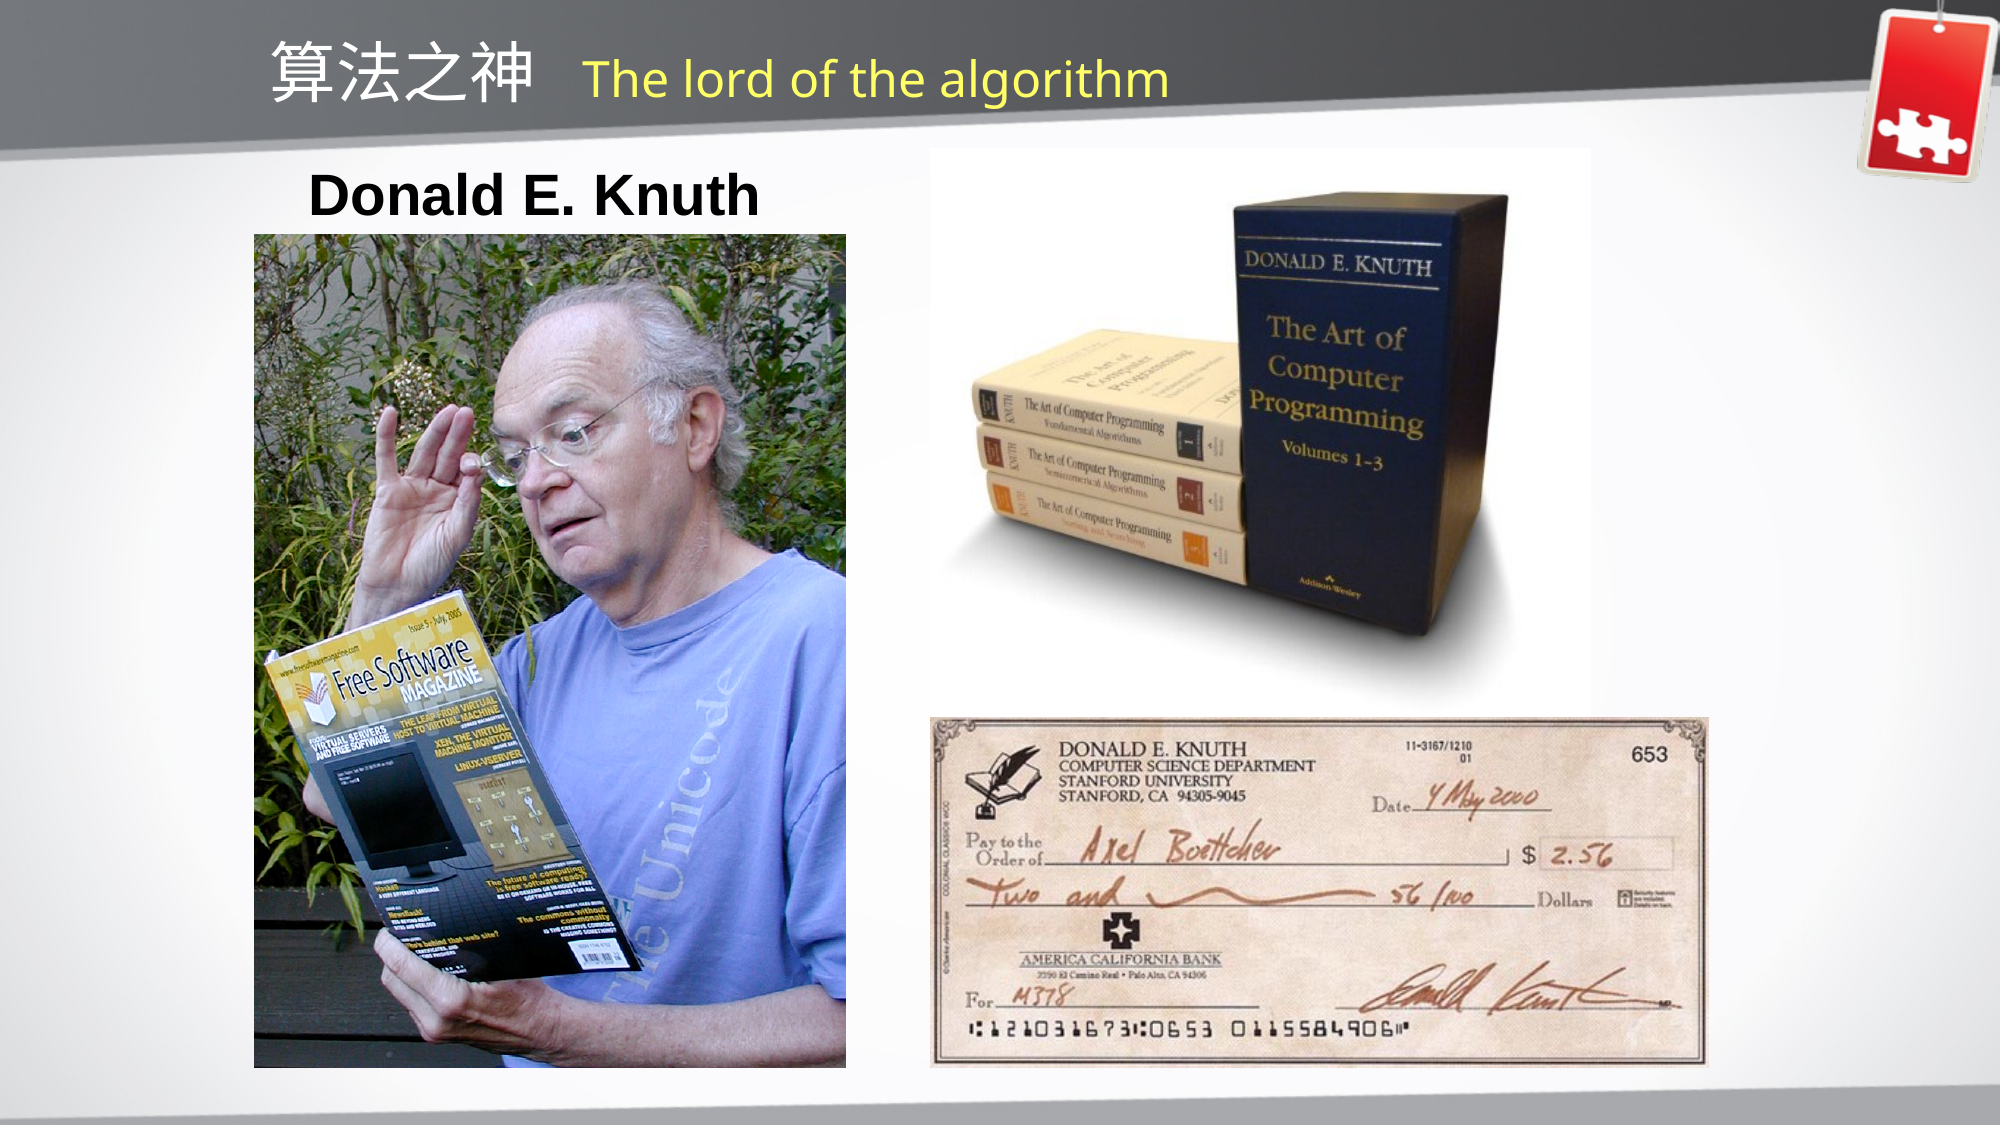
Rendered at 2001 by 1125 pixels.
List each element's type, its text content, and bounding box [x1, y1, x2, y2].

text_box 算法之神 The lord of the algorithm [254, 23, 1292, 119]
text_box Donald E. Knuth [294, 149, 777, 232]
picture [0, 0, 2000, 1125]
